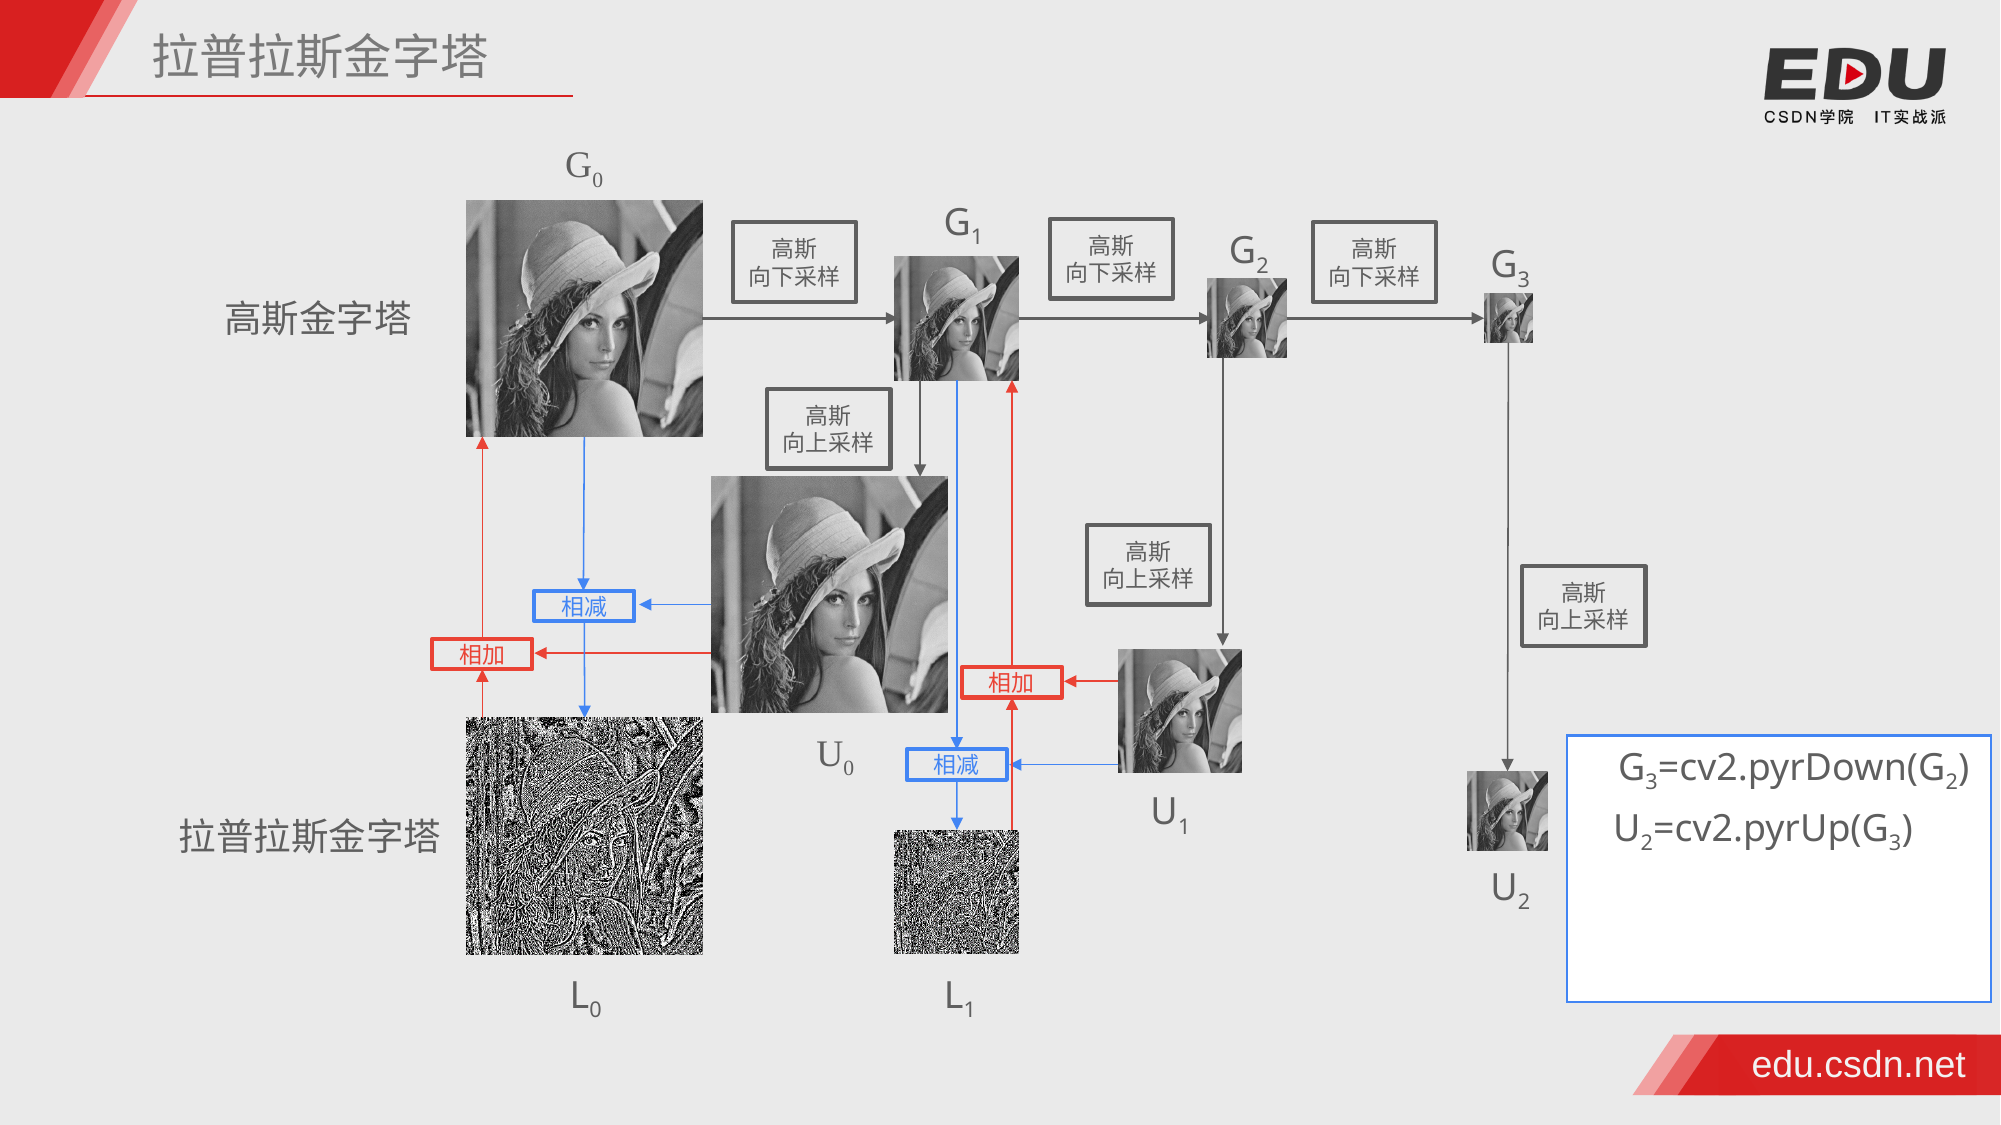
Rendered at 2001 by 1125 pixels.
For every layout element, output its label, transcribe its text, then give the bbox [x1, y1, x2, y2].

text_box U2=cv2.pyrUp(G3) [1598, 796, 1928, 862]
text_box 相减 [905, 747, 1009, 782]
picture [465, 717, 703, 955]
text_box U2 [1475, 855, 1546, 922]
picture [1761, 42, 1948, 128]
text_box 相加 [430, 637, 534, 671]
text_box L1 [929, 963, 992, 1030]
picture [1467, 770, 1548, 851]
list 拉普拉斯金字塔 [142, 6, 723, 93]
text_box L0 [554, 963, 617, 1030]
text_box 高斯金字塔 [209, 287, 427, 348]
text_box U0 [801, 721, 870, 788]
text_box G2 [1214, 218, 1284, 278]
picture [894, 256, 1019, 381]
text_box G3 [1475, 232, 1546, 299]
text_box G3=cv2.pyrDown(G2) [1603, 735, 1985, 802]
picture [1117, 649, 1242, 774]
text_box G1 [928, 190, 999, 256]
text_box G0 [550, 132, 619, 199]
picture [1483, 293, 1533, 343]
text_box 高斯 向下采样 [1311, 220, 1438, 304]
text_box 高斯 向上采样 [1085, 523, 1212, 607]
picture [1206, 278, 1287, 359]
text_box 高斯 向下采样 [1048, 217, 1175, 301]
text_box [1566, 735, 1992, 1002]
text_box 相加 [960, 665, 1064, 700]
picture [710, 476, 948, 714]
text_box 高斯 向上采样 [1520, 564, 1648, 648]
picture [465, 199, 703, 437]
text_box U1 [1135, 779, 1206, 846]
text_box 拉普拉斯金字塔 [163, 805, 456, 866]
text_box 高斯 向下采样 [731, 220, 858, 304]
picture [894, 829, 1020, 955]
text_box 高斯 向上采样 [765, 387, 893, 471]
text_box 相减 [532, 589, 636, 623]
